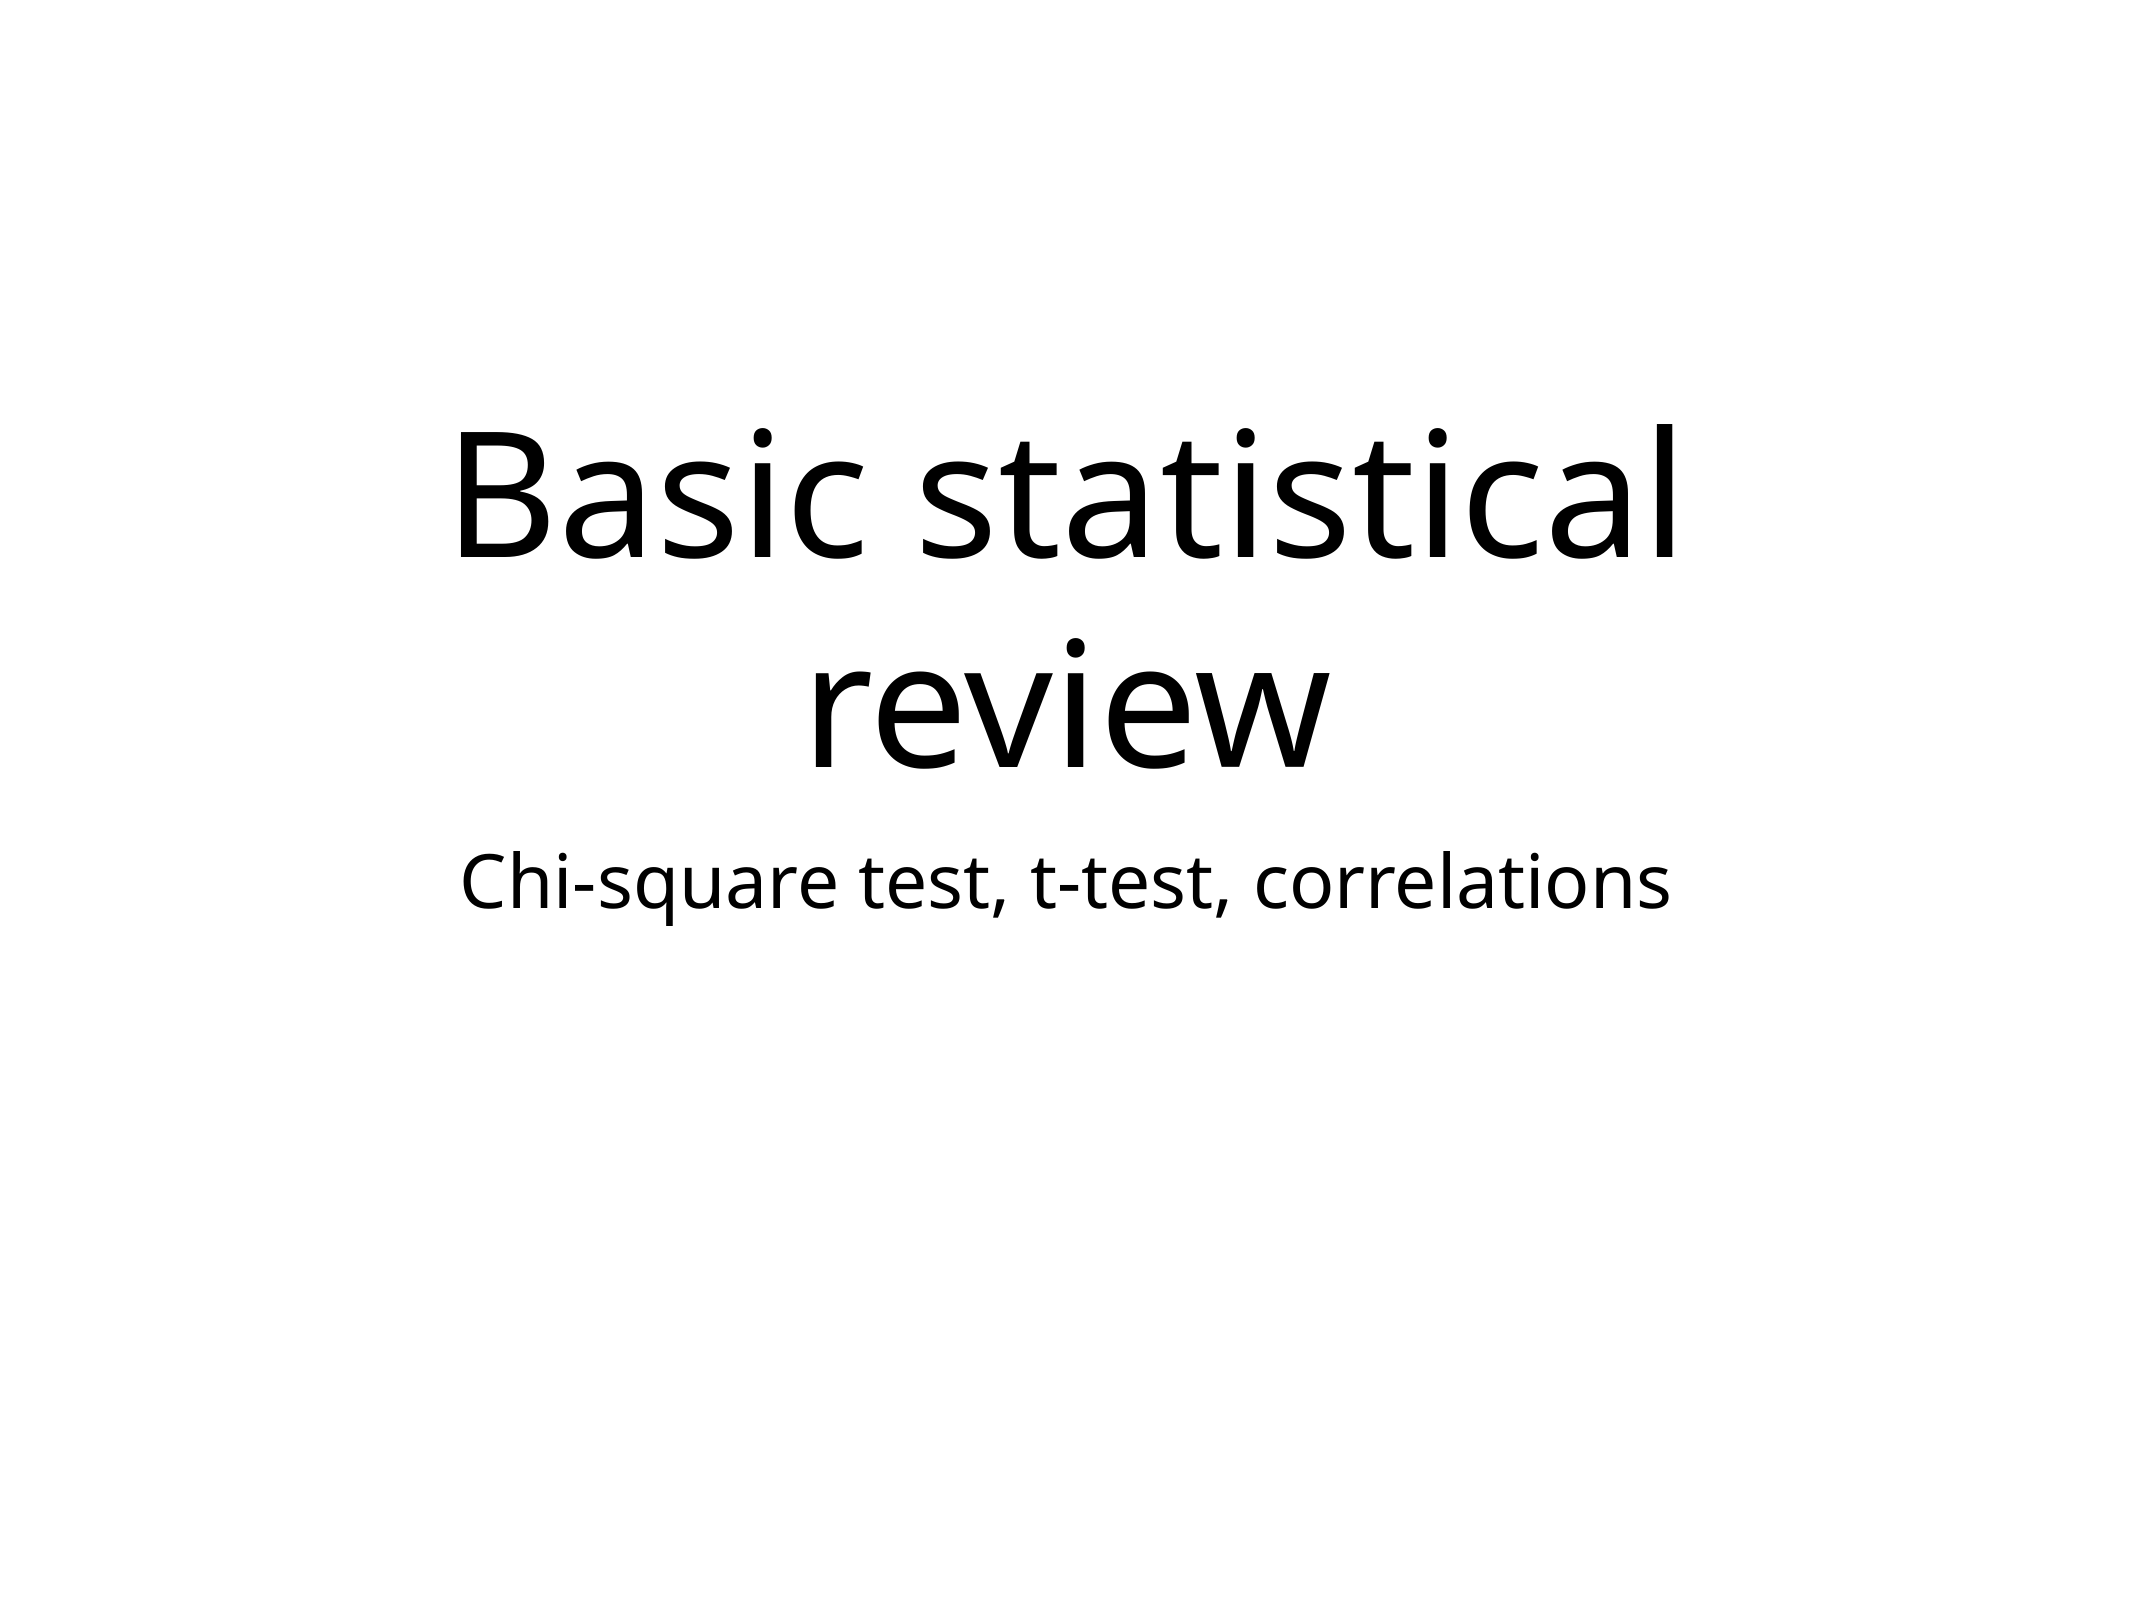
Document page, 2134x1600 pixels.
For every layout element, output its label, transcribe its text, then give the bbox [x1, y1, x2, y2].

title Basic statistical review [207, 268, 1926, 811]
subtitle Chi-square test, t-test, correlations [207, 824, 1926, 1011]
